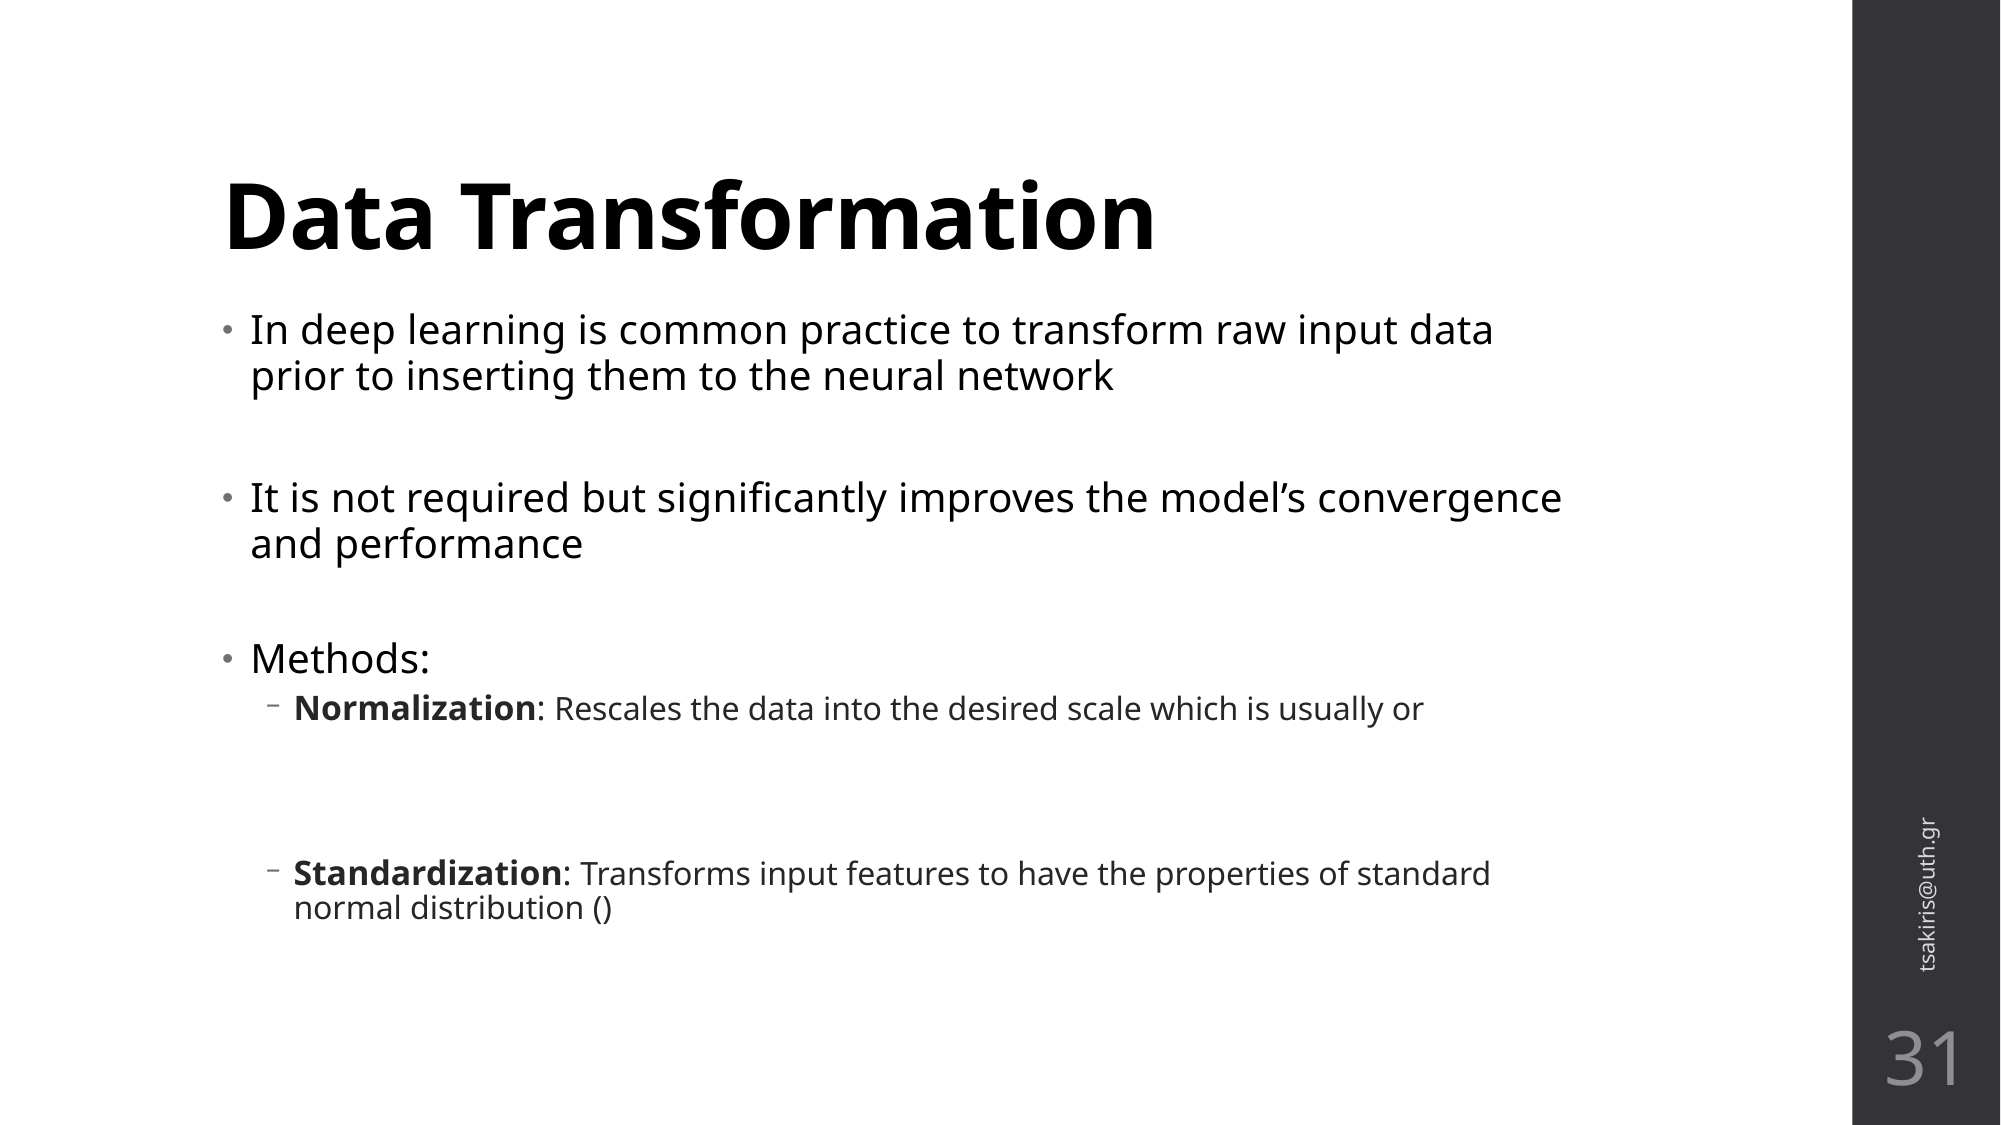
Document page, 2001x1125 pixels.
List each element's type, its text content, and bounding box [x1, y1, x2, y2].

title Data Transformation [206, 60, 1797, 278]
slide_number 31 [1852, 1012, 2000, 1110]
footer tsakiris@uth.gr [1897, 400, 1958, 988]
